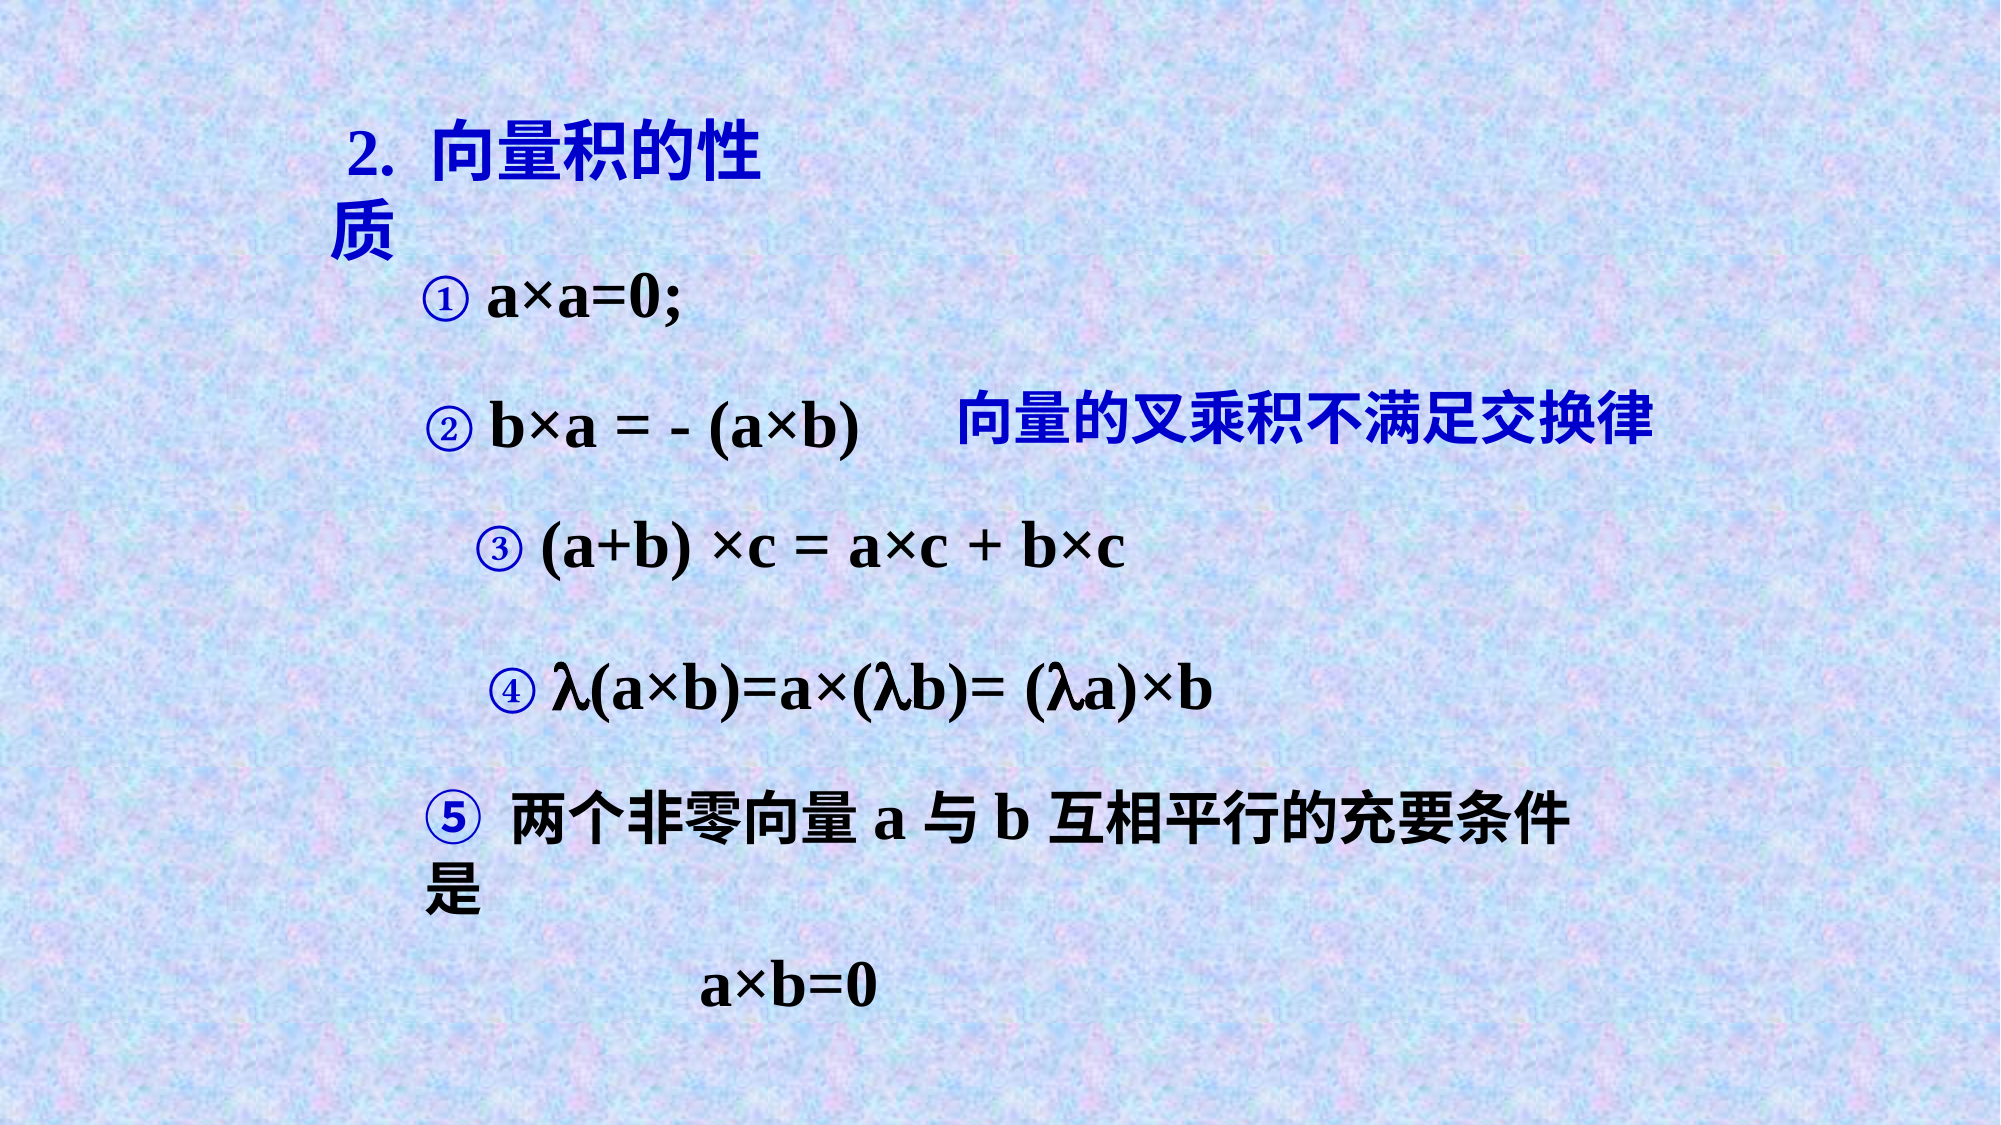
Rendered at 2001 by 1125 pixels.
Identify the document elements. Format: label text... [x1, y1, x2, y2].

text_box 向量的叉乘积不满足交换律 [940, 373, 1705, 459]
text_box ④ (a×b)=a×(b)= (a)×b [472, 635, 1230, 730]
text_box ① a×a=0; [362, 243, 800, 339]
text_box ⑤ 两个非零向量a与b互相平行的充要条件是 a×b=0 [409, 765, 1626, 1027]
text_box 2. 向量积的性质 [314, 101, 838, 277]
picture [0, 0, 2001, 1125]
text_box ② b×a = - (a×b) [409, 373, 928, 469]
text_box ③ (a+b) ×c = a×c + b×c [459, 493, 1142, 589]
